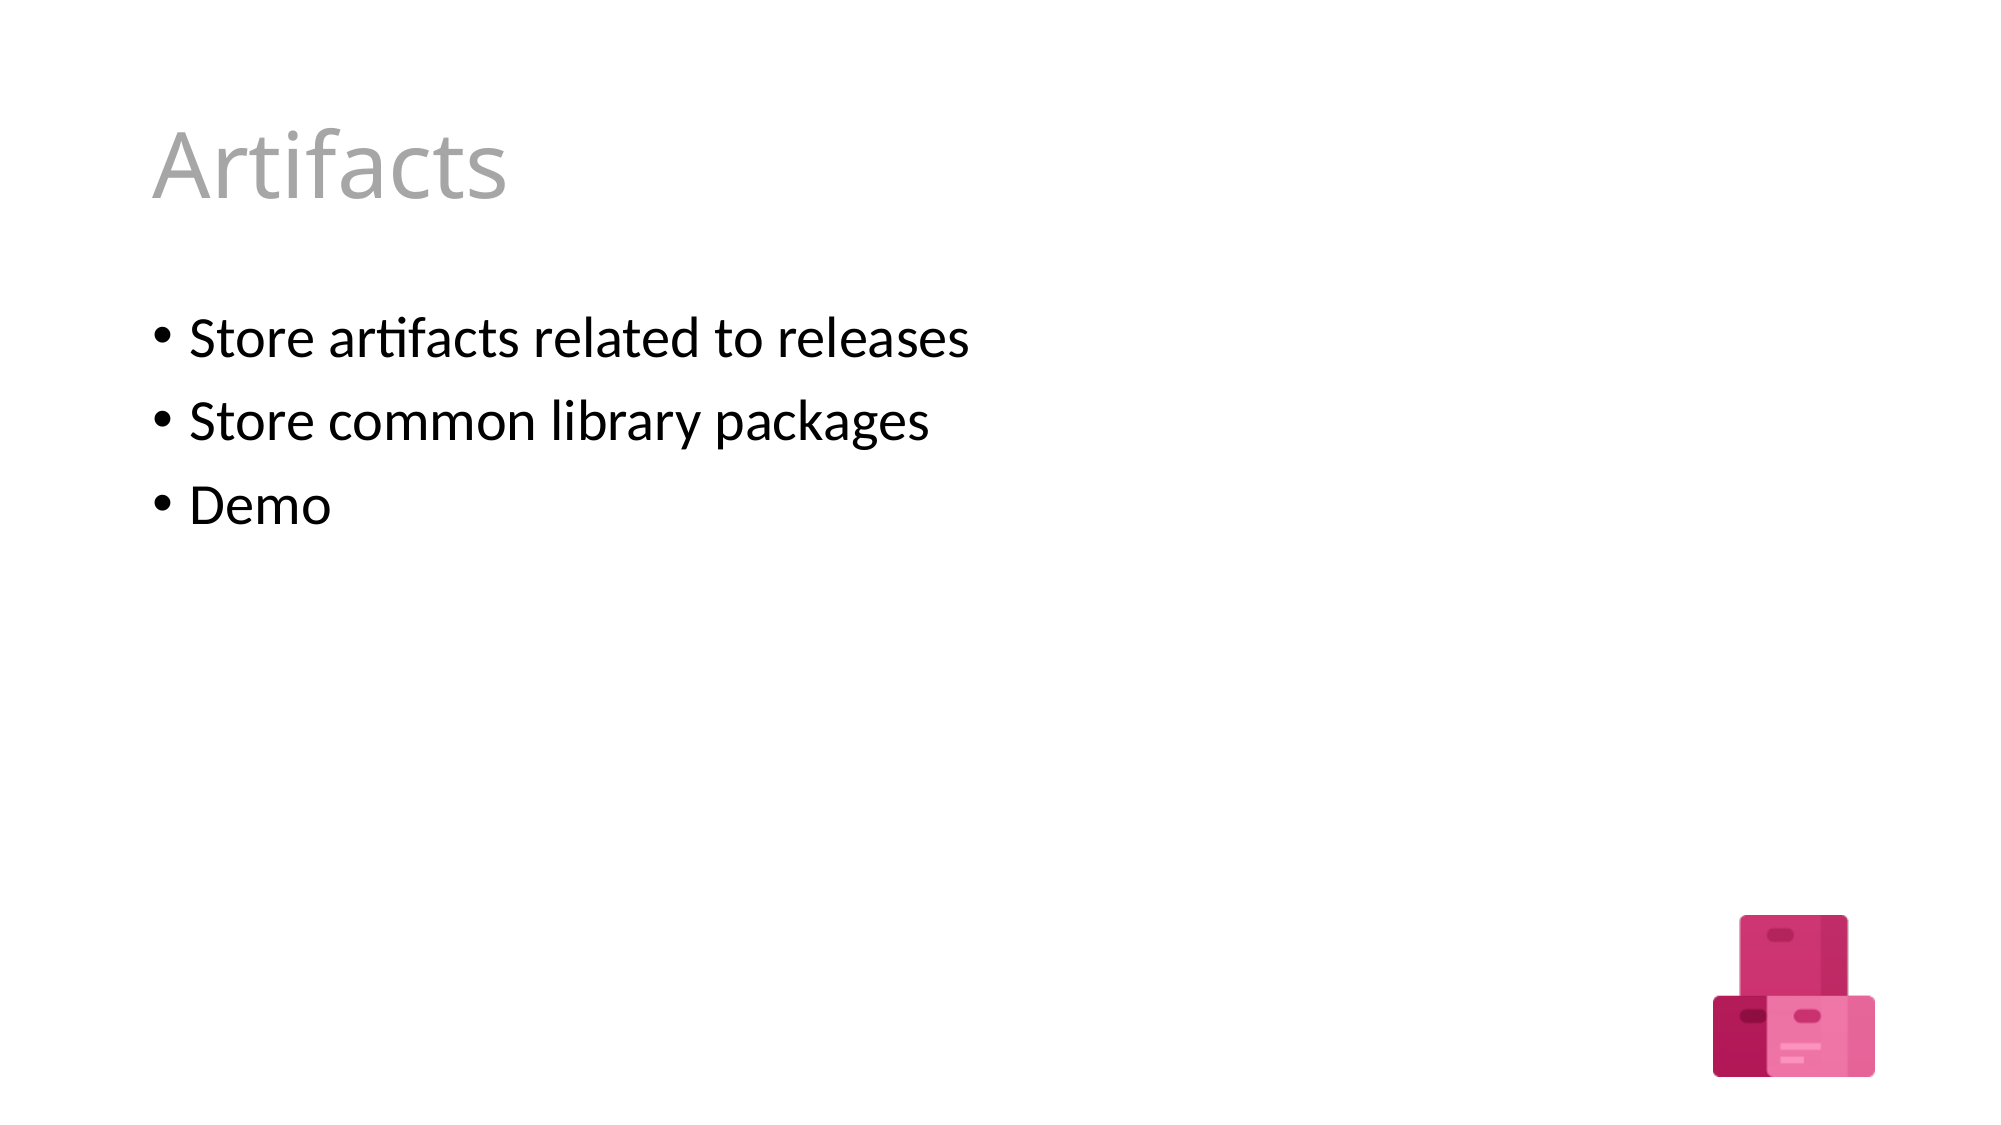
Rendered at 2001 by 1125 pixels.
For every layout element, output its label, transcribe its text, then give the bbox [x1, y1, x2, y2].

title Artifacts [137, 59, 1863, 278]
list Store artifacts related to releases Store common library packages Demo [137, 299, 1863, 1014]
picture [1713, 915, 1875, 1077]
